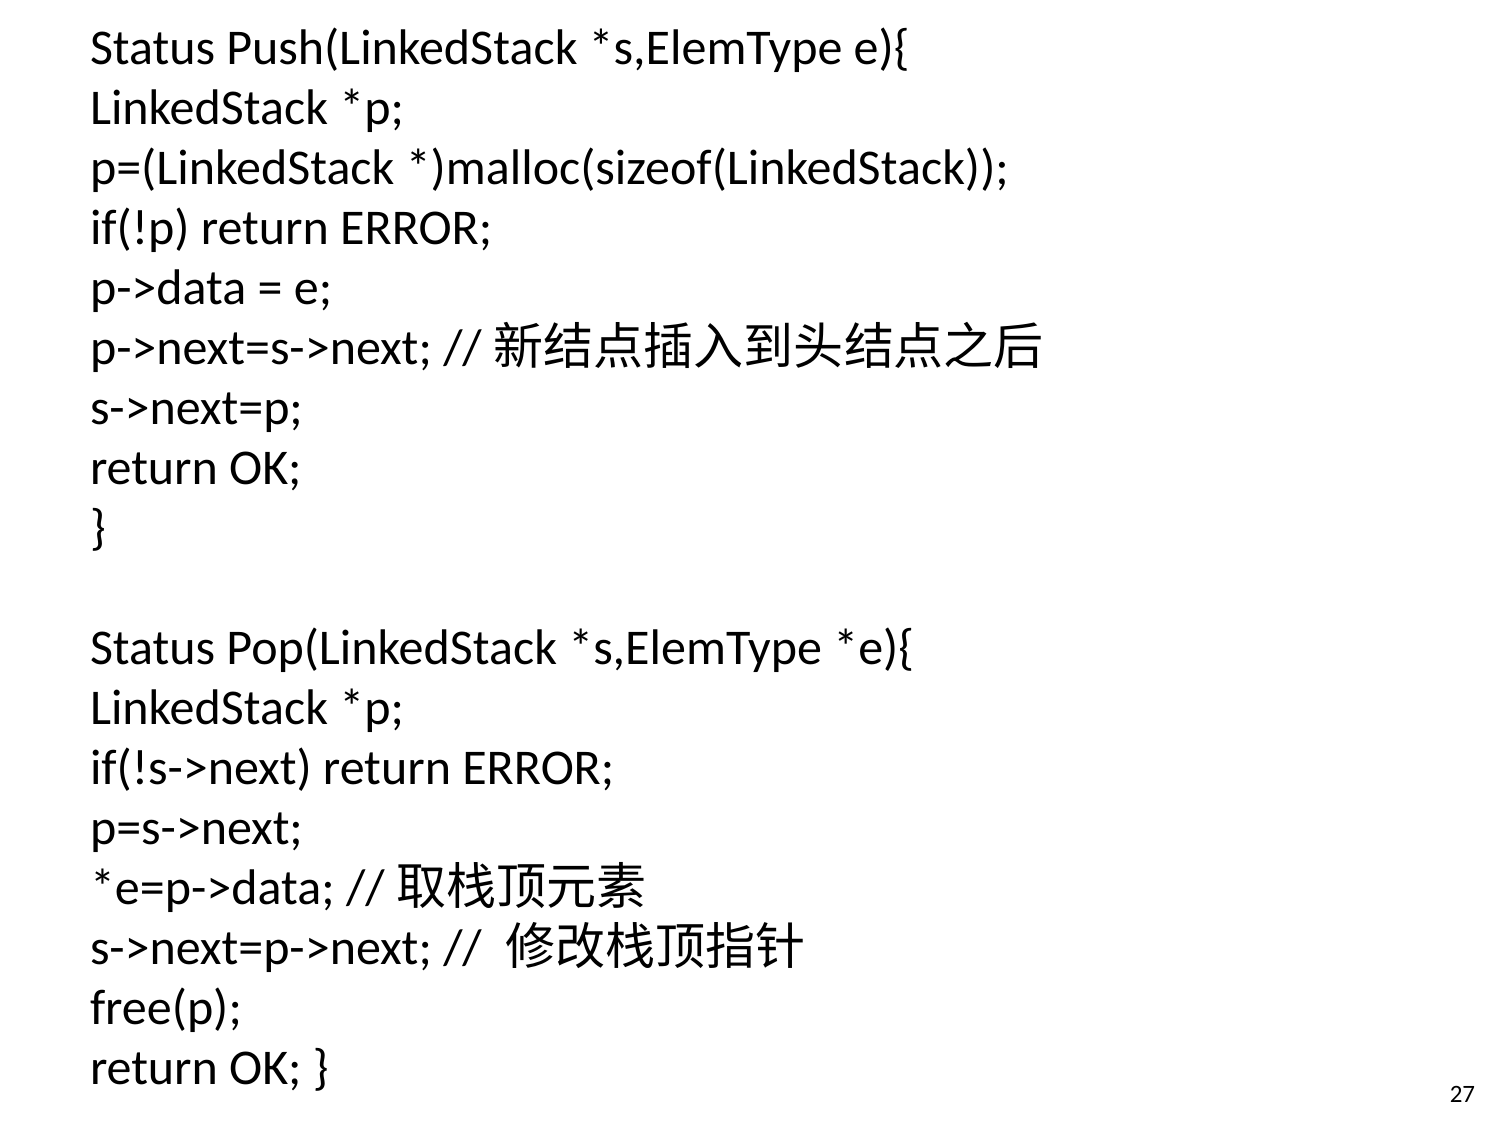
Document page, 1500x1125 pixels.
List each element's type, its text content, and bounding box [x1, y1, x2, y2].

list Status Push(LinkedStack *s,ElemType e){ LinkedStack *p; p=(LinkedStack *)malloc(sizeof(LinkedStack)); if(!p) return ERROR; p->data = e; p->next=s->next; //新结点插入到头结点之后 s->next=p; return OK; } Status Pop(LinkedStack *s,ElemType *e){ LinkedStack *p; if(!s->next) return ERROR; p=s->next; *e=p->data; //取栈顶元素 s->next=p->next; // 修改栈顶指针 free(p); return OK; } [75, 7, 1425, 1125]
slide_number 26 [1435, 1070, 1500, 1125]
